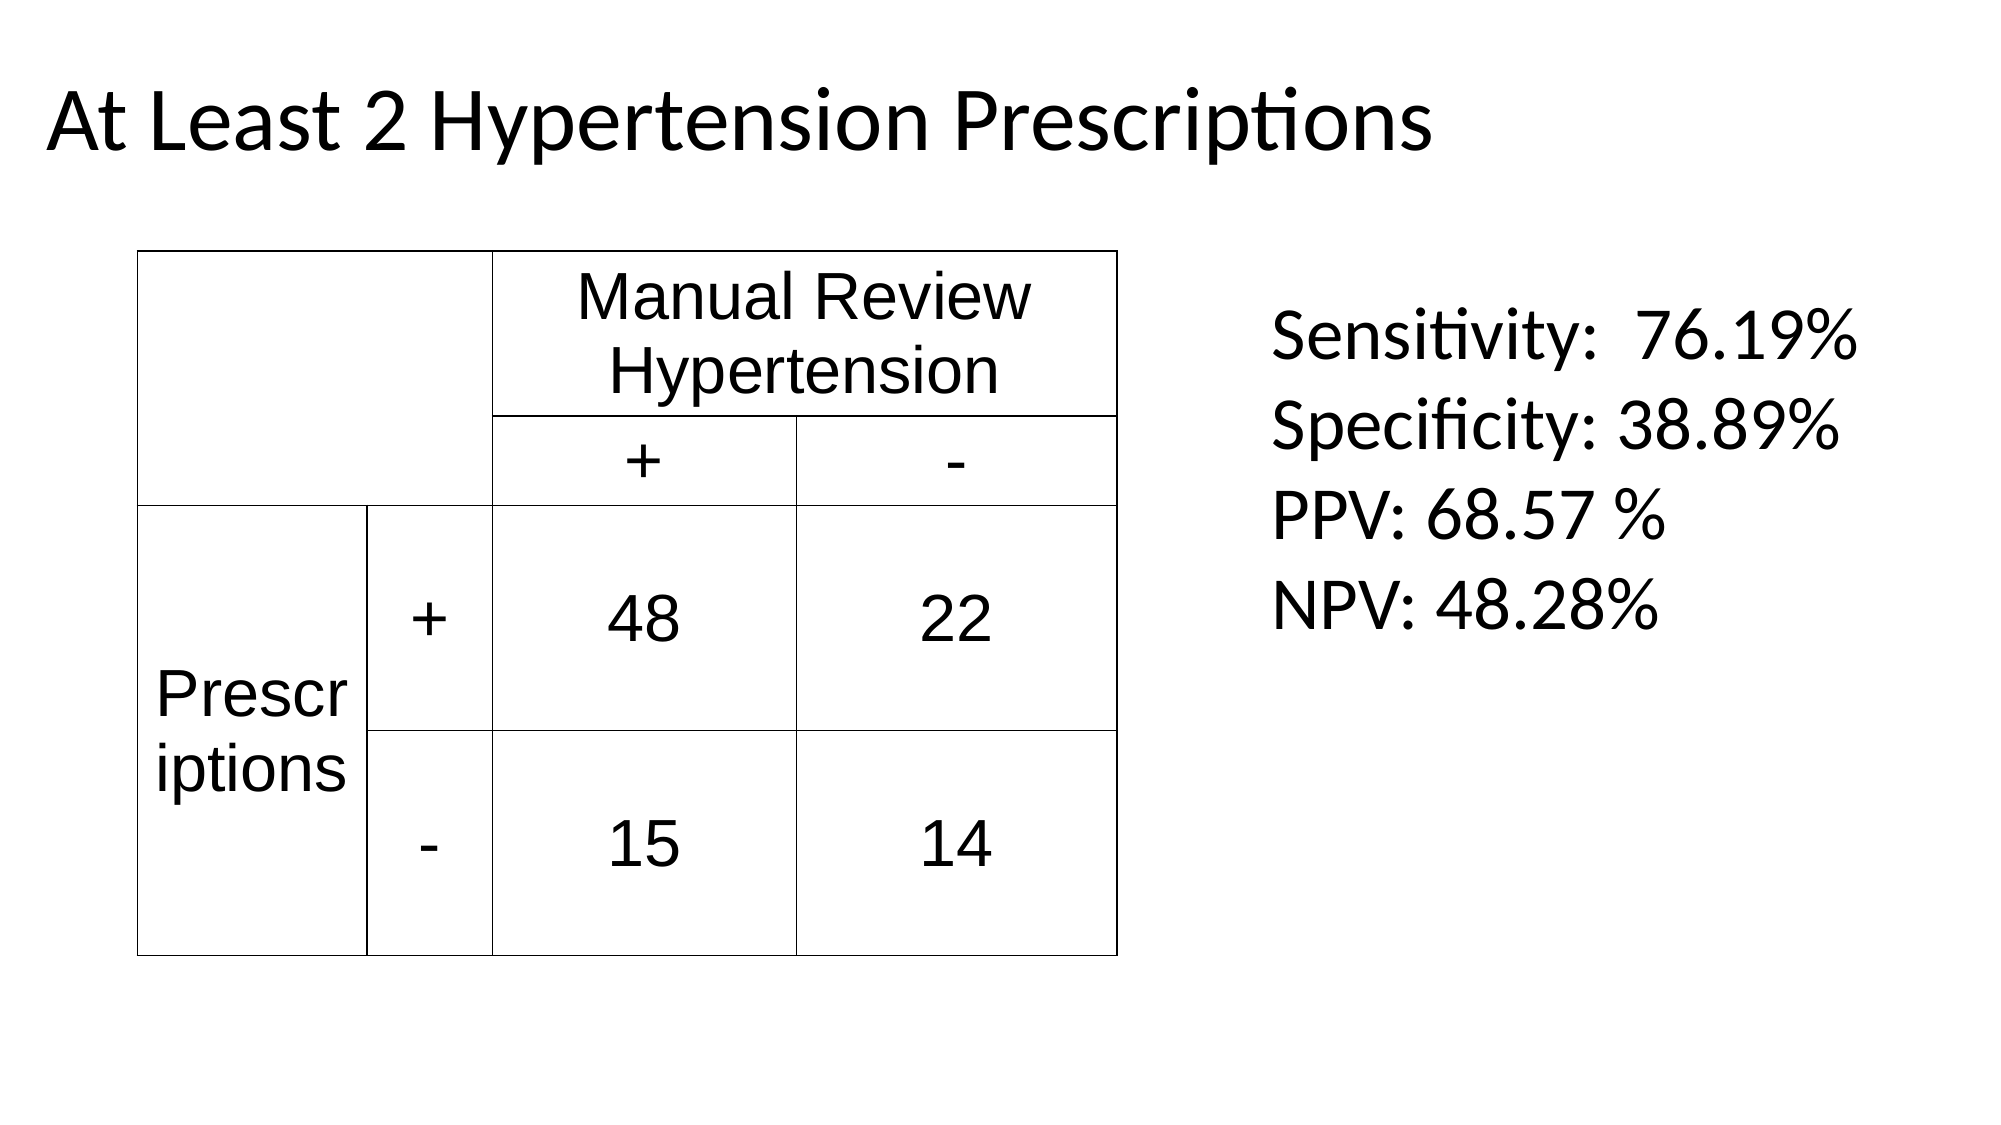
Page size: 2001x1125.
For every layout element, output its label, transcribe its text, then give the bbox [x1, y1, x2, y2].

table_cell + [368, 506, 492, 730]
table_cell - [368, 731, 492, 955]
table_header [138, 252, 492, 505]
title At Least 2 Hypertension Prescriptions [31, 12, 1969, 230]
table_header Manual Review Hypertension [493, 252, 1116, 415]
text_box Sensitivity: 76.19% Specificity: 38.89% PPV: 68.57 % NPV: 48.28% [1256, 277, 1930, 656]
table_cell Prescriptions [138, 506, 366, 955]
table_cell 15 [493, 731, 796, 955]
table_cell + [493, 417, 796, 505]
table_cell 22 [797, 506, 1116, 730]
table_cell 14 [797, 731, 1116, 955]
table_cell - [797, 417, 1116, 505]
table_cell 48 [493, 506, 796, 730]
